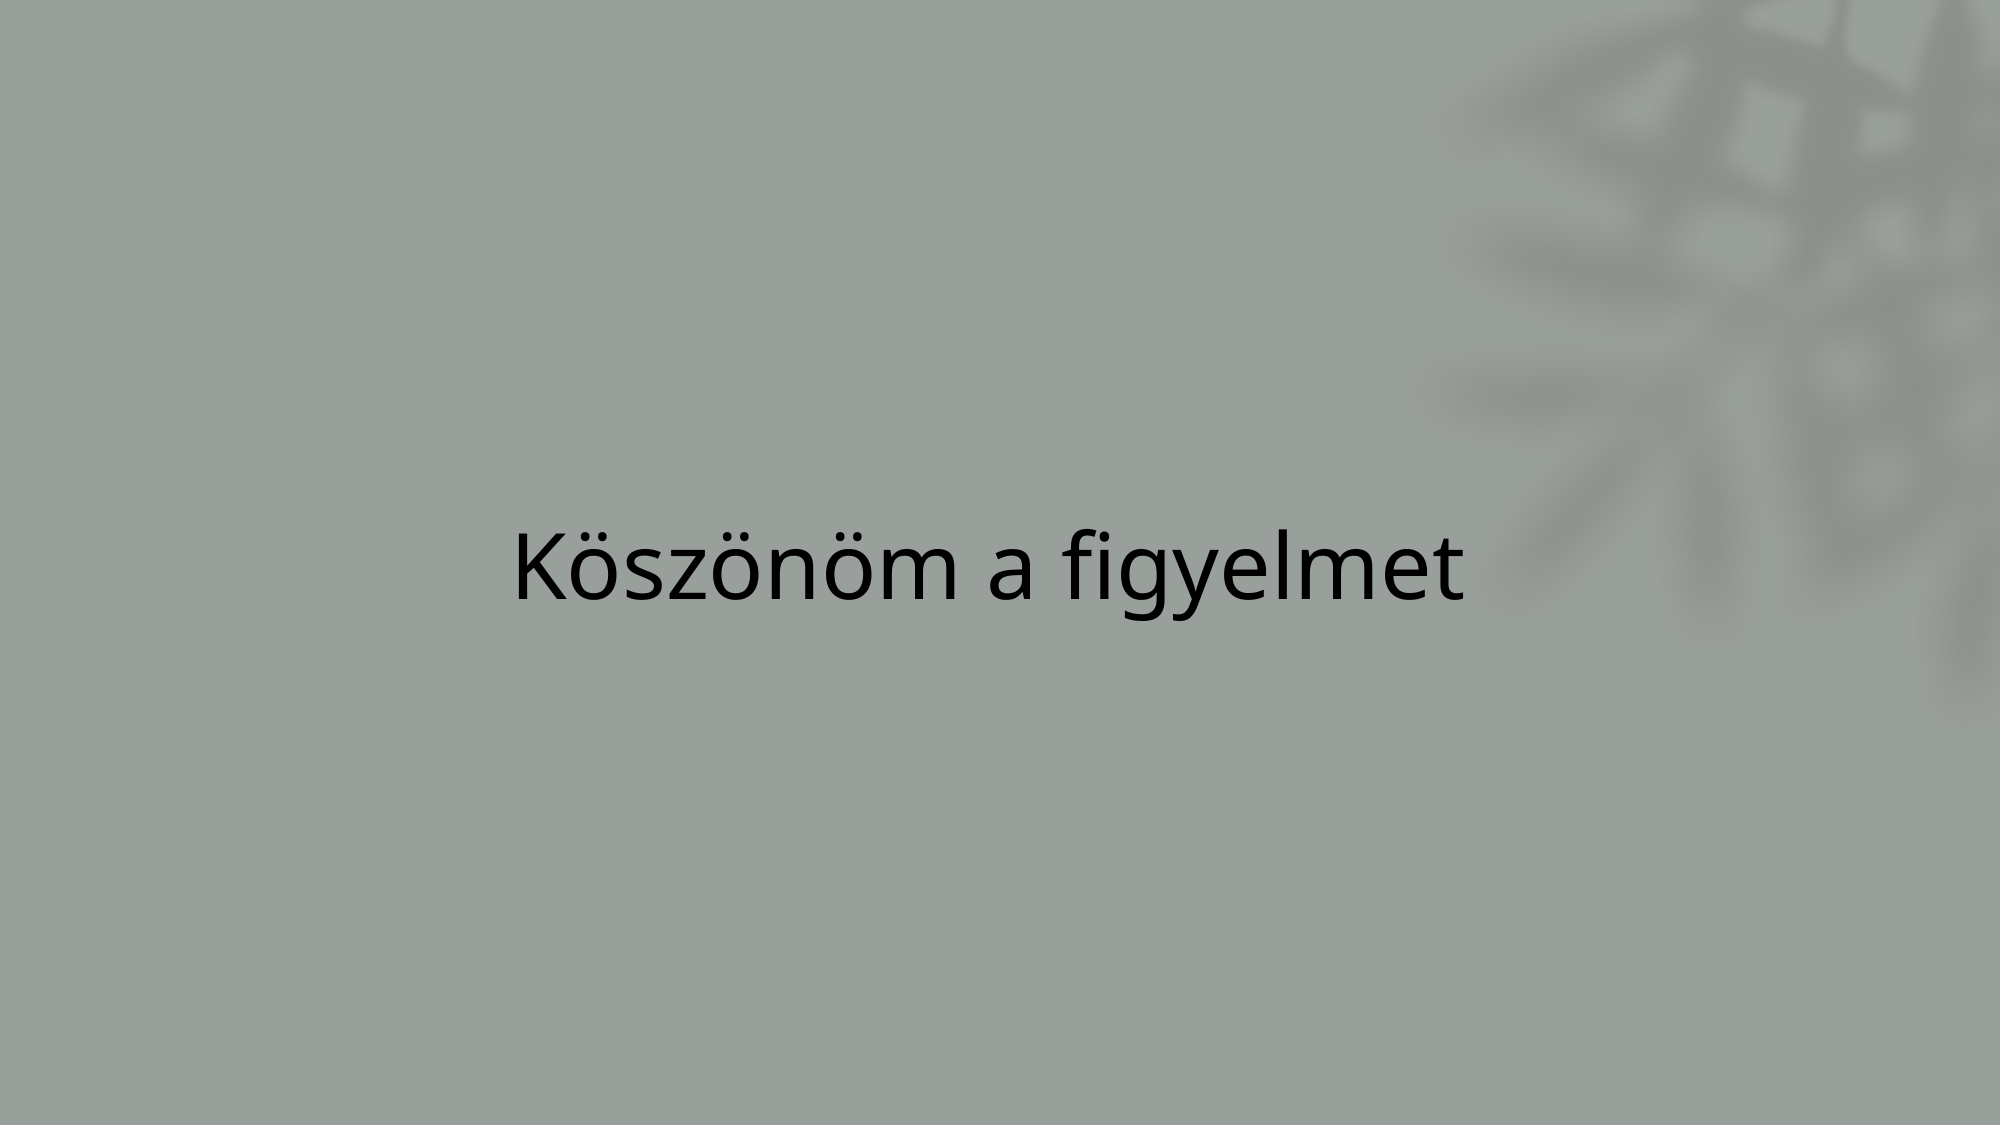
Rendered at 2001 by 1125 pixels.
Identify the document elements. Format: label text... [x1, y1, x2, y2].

title Köszönöm a figyelmet [75, 453, 1925, 672]
